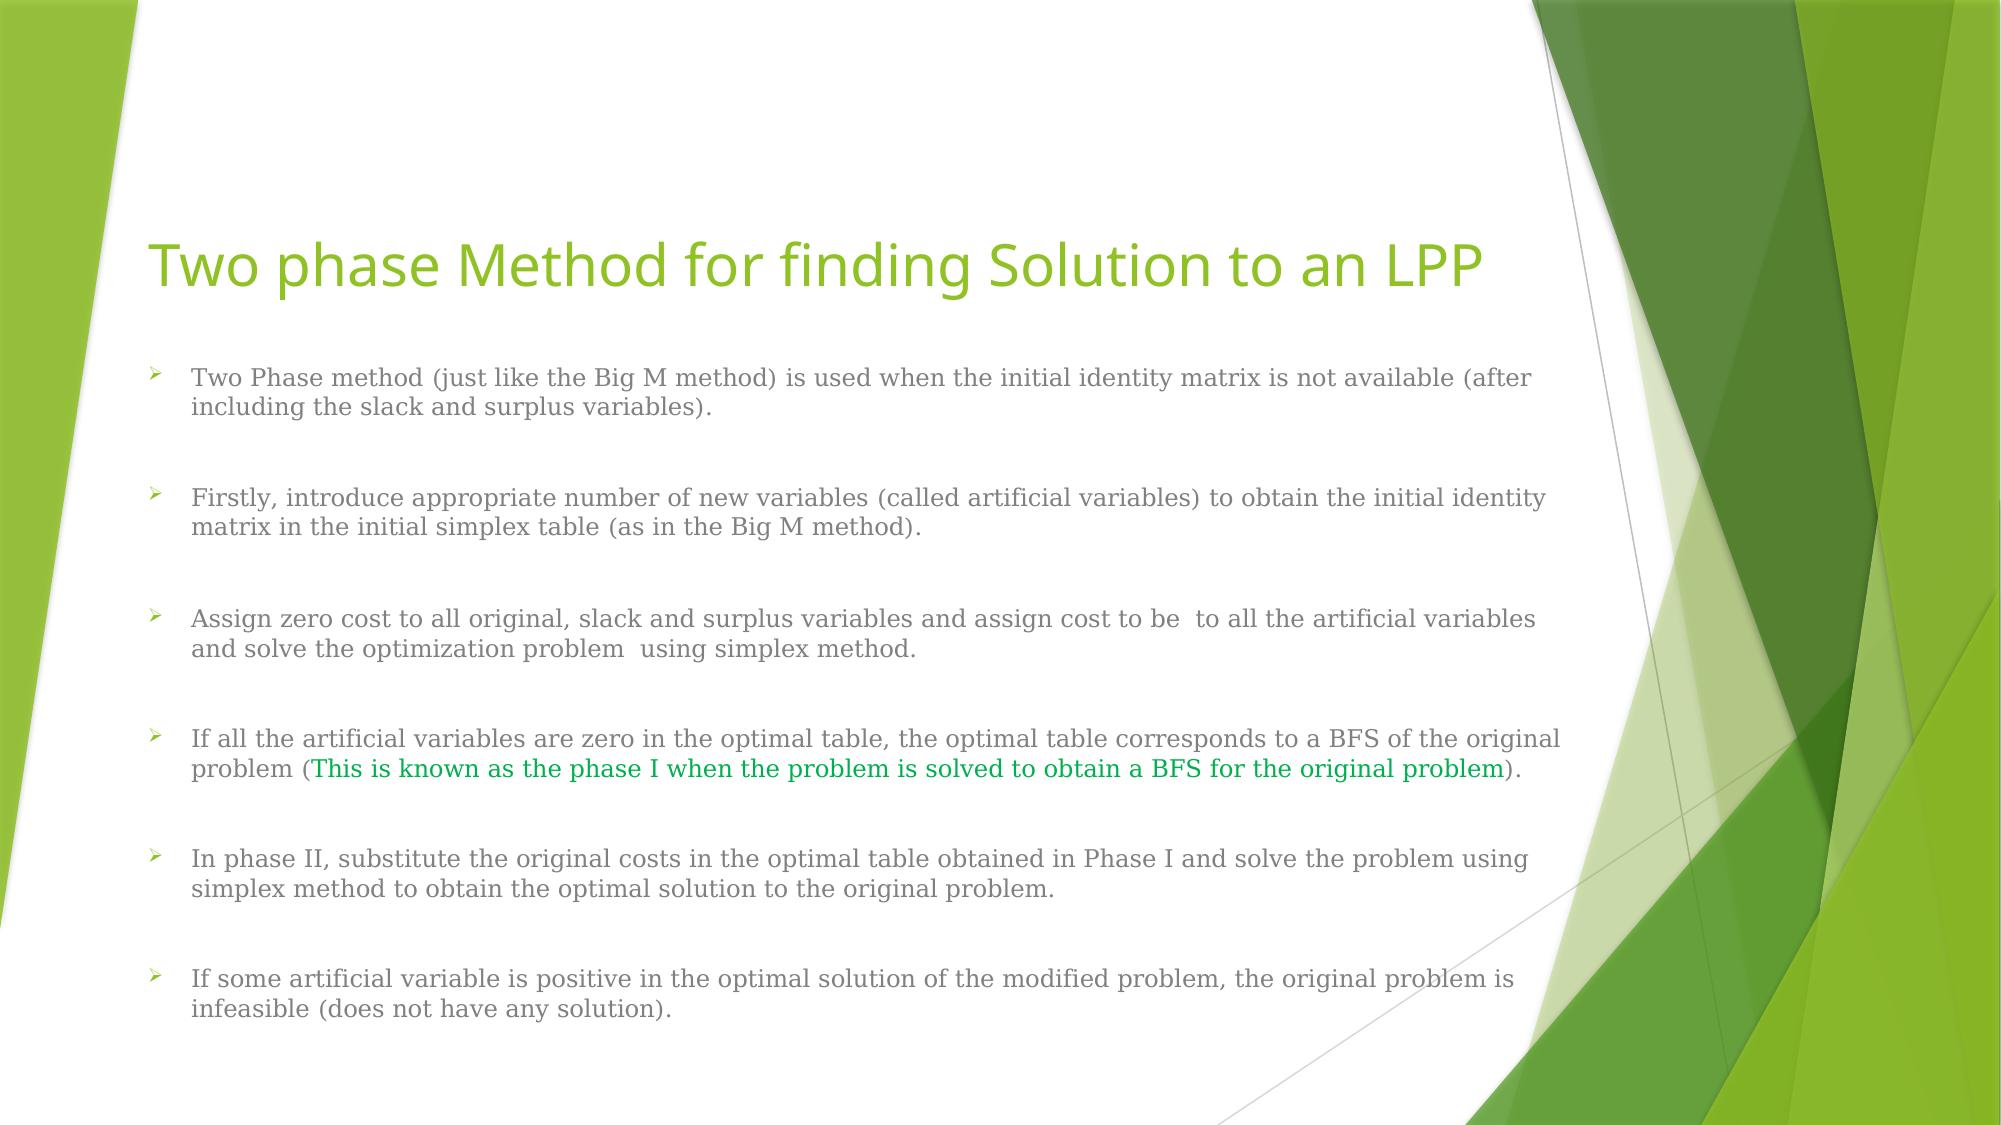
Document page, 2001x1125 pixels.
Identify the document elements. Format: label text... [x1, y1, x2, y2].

title Two phase Method for finding Solution to an LPP [133, 0, 1522, 306]
